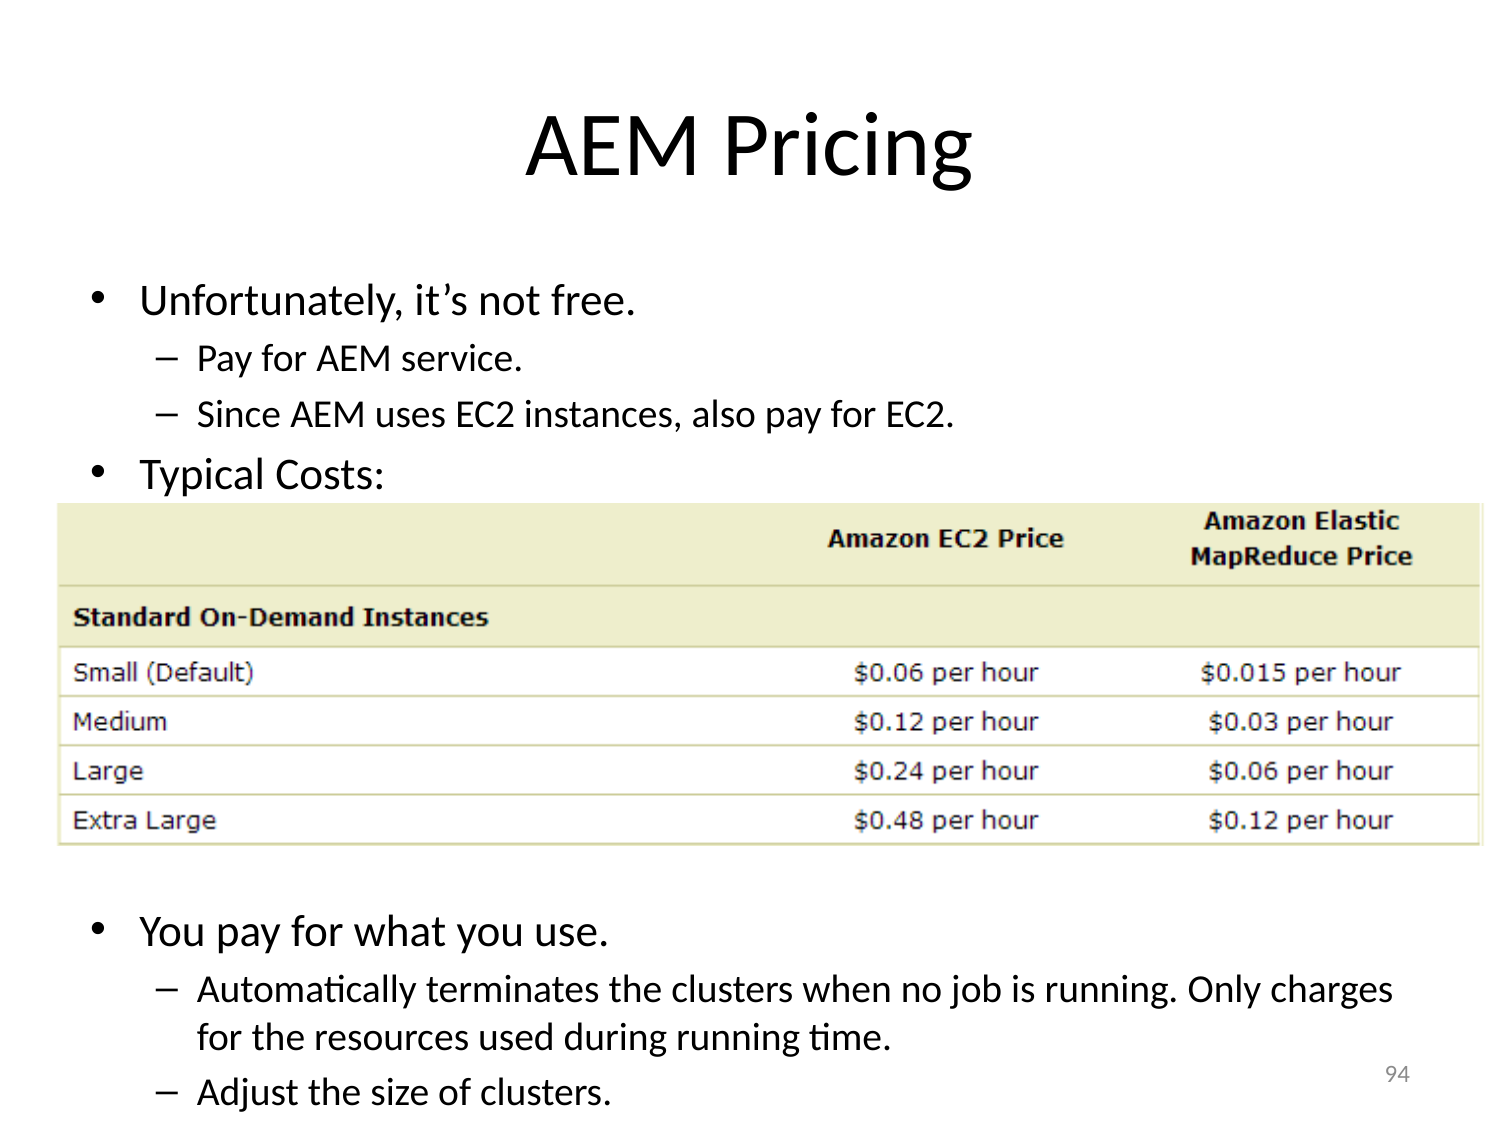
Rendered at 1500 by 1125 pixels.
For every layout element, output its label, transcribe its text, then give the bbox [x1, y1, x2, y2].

list Unfortunately, it’s not free. Pay for AEM service. Since AEM uses EC2 instances, also pay for EC2. Typical Costs: You pay for what you use. Automatically terminates the clusters when no job is running. Only charges for the resources used during running time. Adjust the size of clusters. [75, 855, 1425, 1125]
slide_number 94 [1074, 1042, 1425, 1103]
picture [40, 503, 1500, 847]
title AEM Pricing [75, 45, 1425, 233]
list Unfortunately, it’s not free. Pay for AEM service. Since AEM uses EC2 instances, also pay for EC2. Typical Costs: You pay for what you use. Automatically terminates the clusters when no job is running. Only charges for the resources used during running time. Adjust the size of clusters. [75, 262, 1425, 501]
